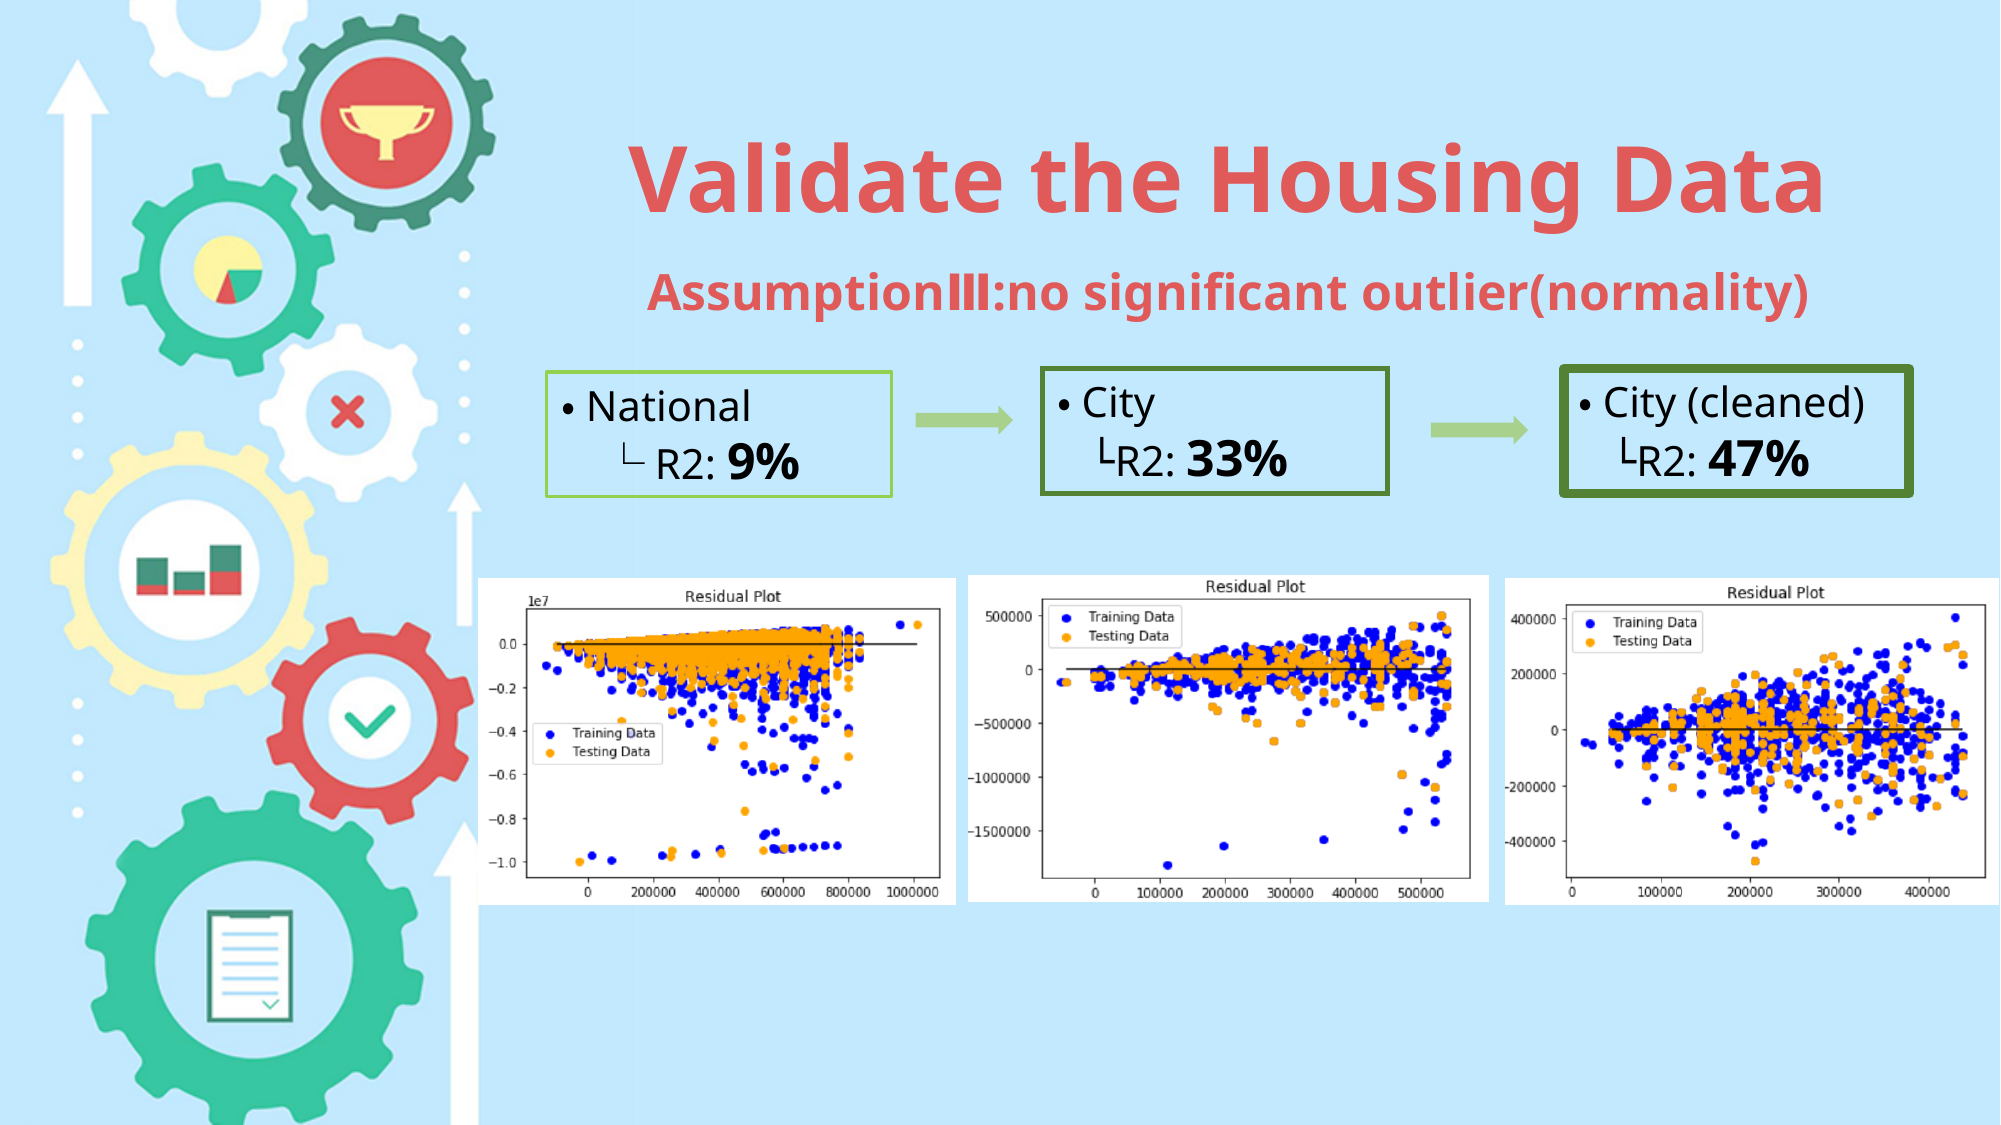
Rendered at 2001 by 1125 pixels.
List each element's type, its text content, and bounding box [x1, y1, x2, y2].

text_box Validate the Housing Data [521, 74, 1937, 292]
text_box ・City └R2: 33% [1042, 368, 1389, 495]
text_box ・National └R2: 9% [546, 372, 892, 497]
text_box ・City (cleaned) └R2: 47% [1563, 368, 1910, 494]
picture [0, 0, 2001, 1125]
text_box [914, 403, 1015, 438]
text_box [1429, 412, 1530, 448]
text_box AssumptionⅢ:no significant outlier(normality) [632, 252, 1825, 328]
